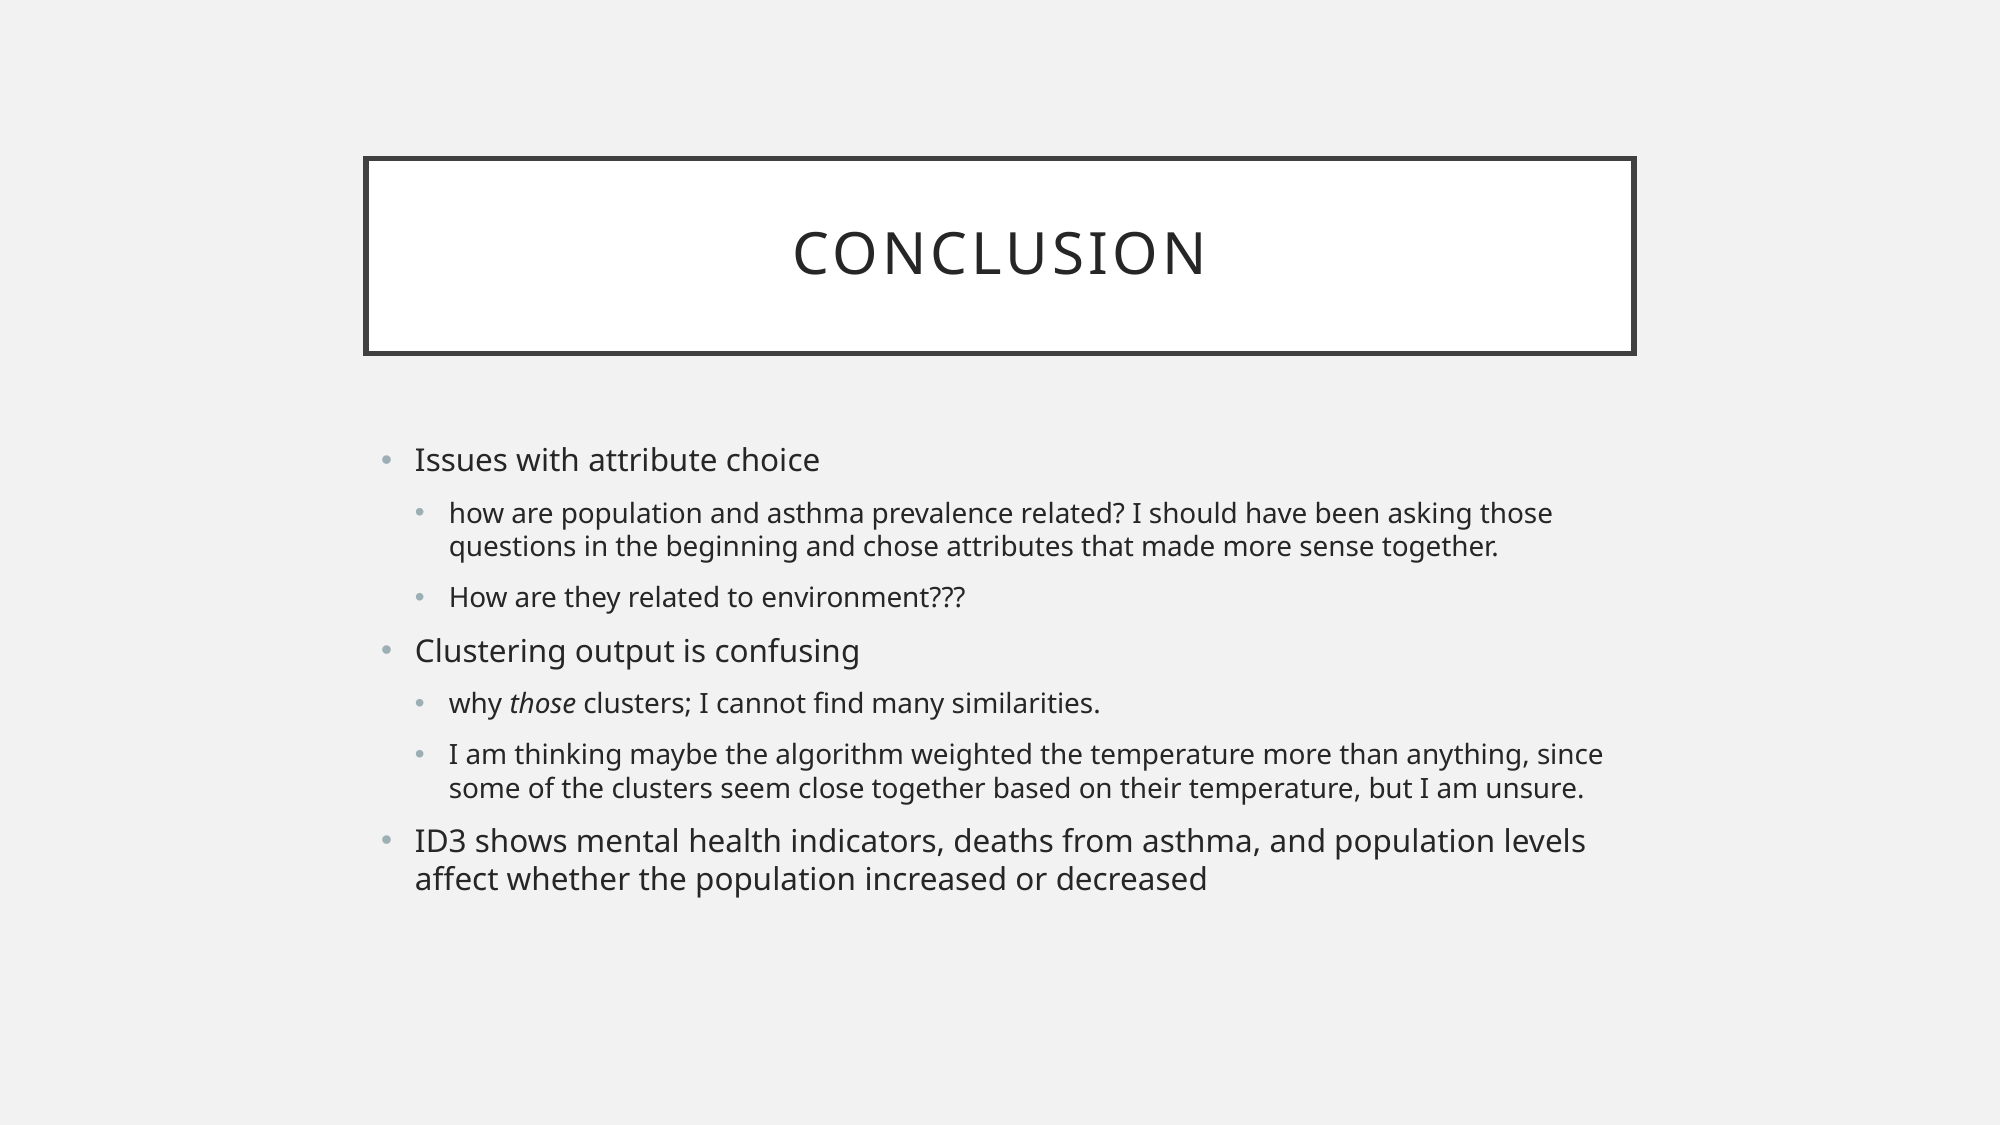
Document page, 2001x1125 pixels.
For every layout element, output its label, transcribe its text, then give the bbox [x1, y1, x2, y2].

title Conclusion [363, 156, 1637, 356]
list Issues with attribute choice how are population and asthma prevalence related? I should have been asking those questions in the beginning and chose attributes that made more sense together. How are they related to environment??? Clustering output is confusing why those clusters; I cannot find many similarities. I am thinking maybe the algorithm weighted the temperature more than anything, since some of the clusters seem close together based on their temperature, but I am unsure. ID3 shows mental health indicators, deaths from asthma, and population levels affect whether the population increased or decreased [366, 432, 1634, 942]
